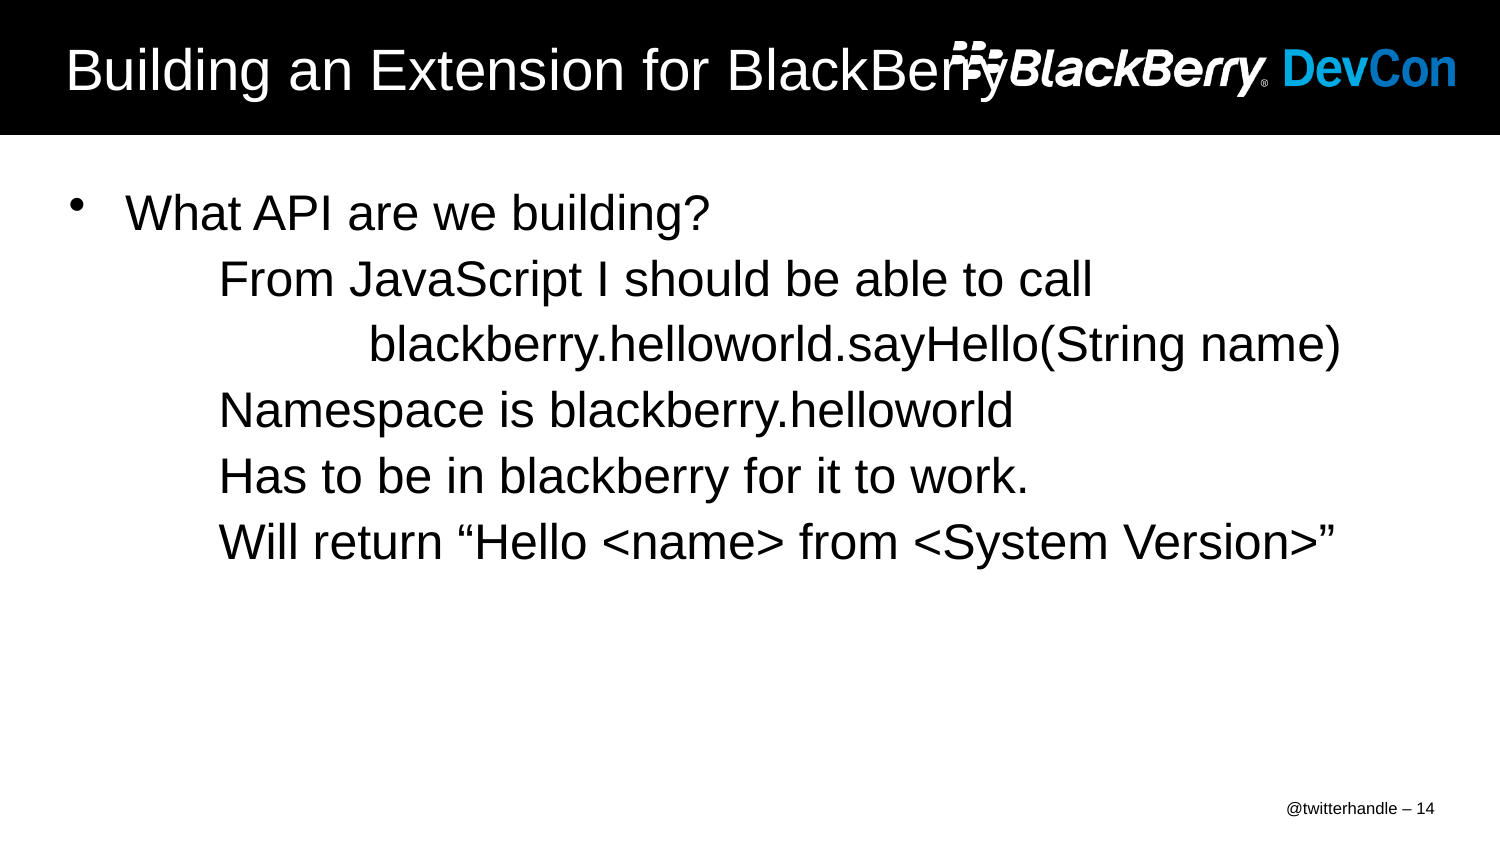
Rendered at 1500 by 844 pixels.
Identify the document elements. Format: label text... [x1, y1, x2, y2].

slide_number @twitterhandle – 14 [1099, 766, 1451, 826]
list What API are we building? From JavaScript I should be able to call blackberry.helloworld.sayHello(String name) Namespace is blackberry.helloworld Has to be in blackberry for it to work. Will return “Hello <name> from <System Version>” [53, 181, 1417, 760]
title Building an Extension for BlackBerry [49, 15, 1090, 120]
picture [1090, 41, 1465, 97]
